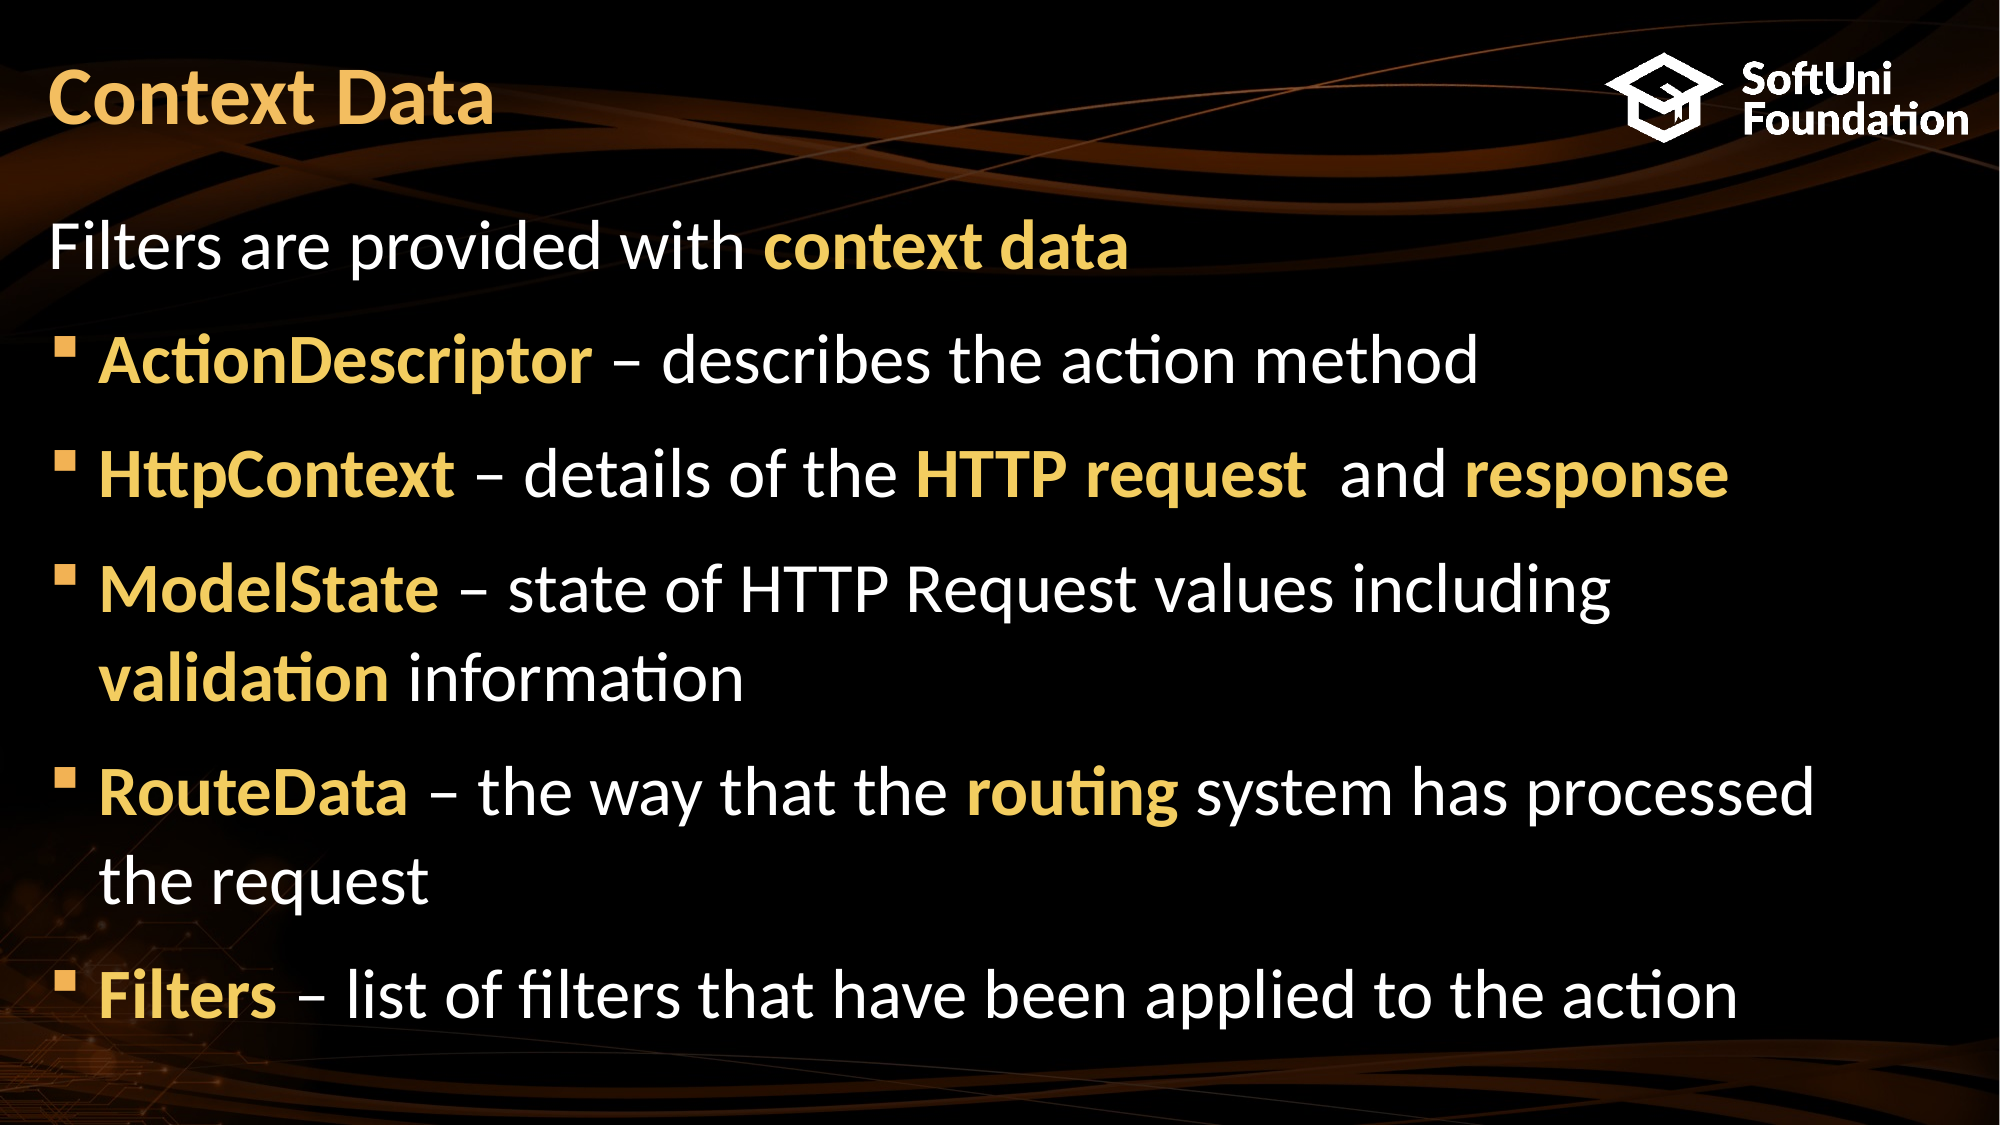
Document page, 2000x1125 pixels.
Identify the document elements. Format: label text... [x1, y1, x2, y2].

list Filters are provided with context data ActionDescriptor – describes the action method HttpContext – details of the HTTP request and response ModelState – state of HTTP Request values including validation information RouteData – the way that the routing system has processed the request Filters – list of filters that have been applied to the action [31, 188, 1938, 1075]
title Context Data [30, 6, 1602, 189]
picture [0, 0, 2000, 1125]
text_box [30, 299, 1625, 1057]
